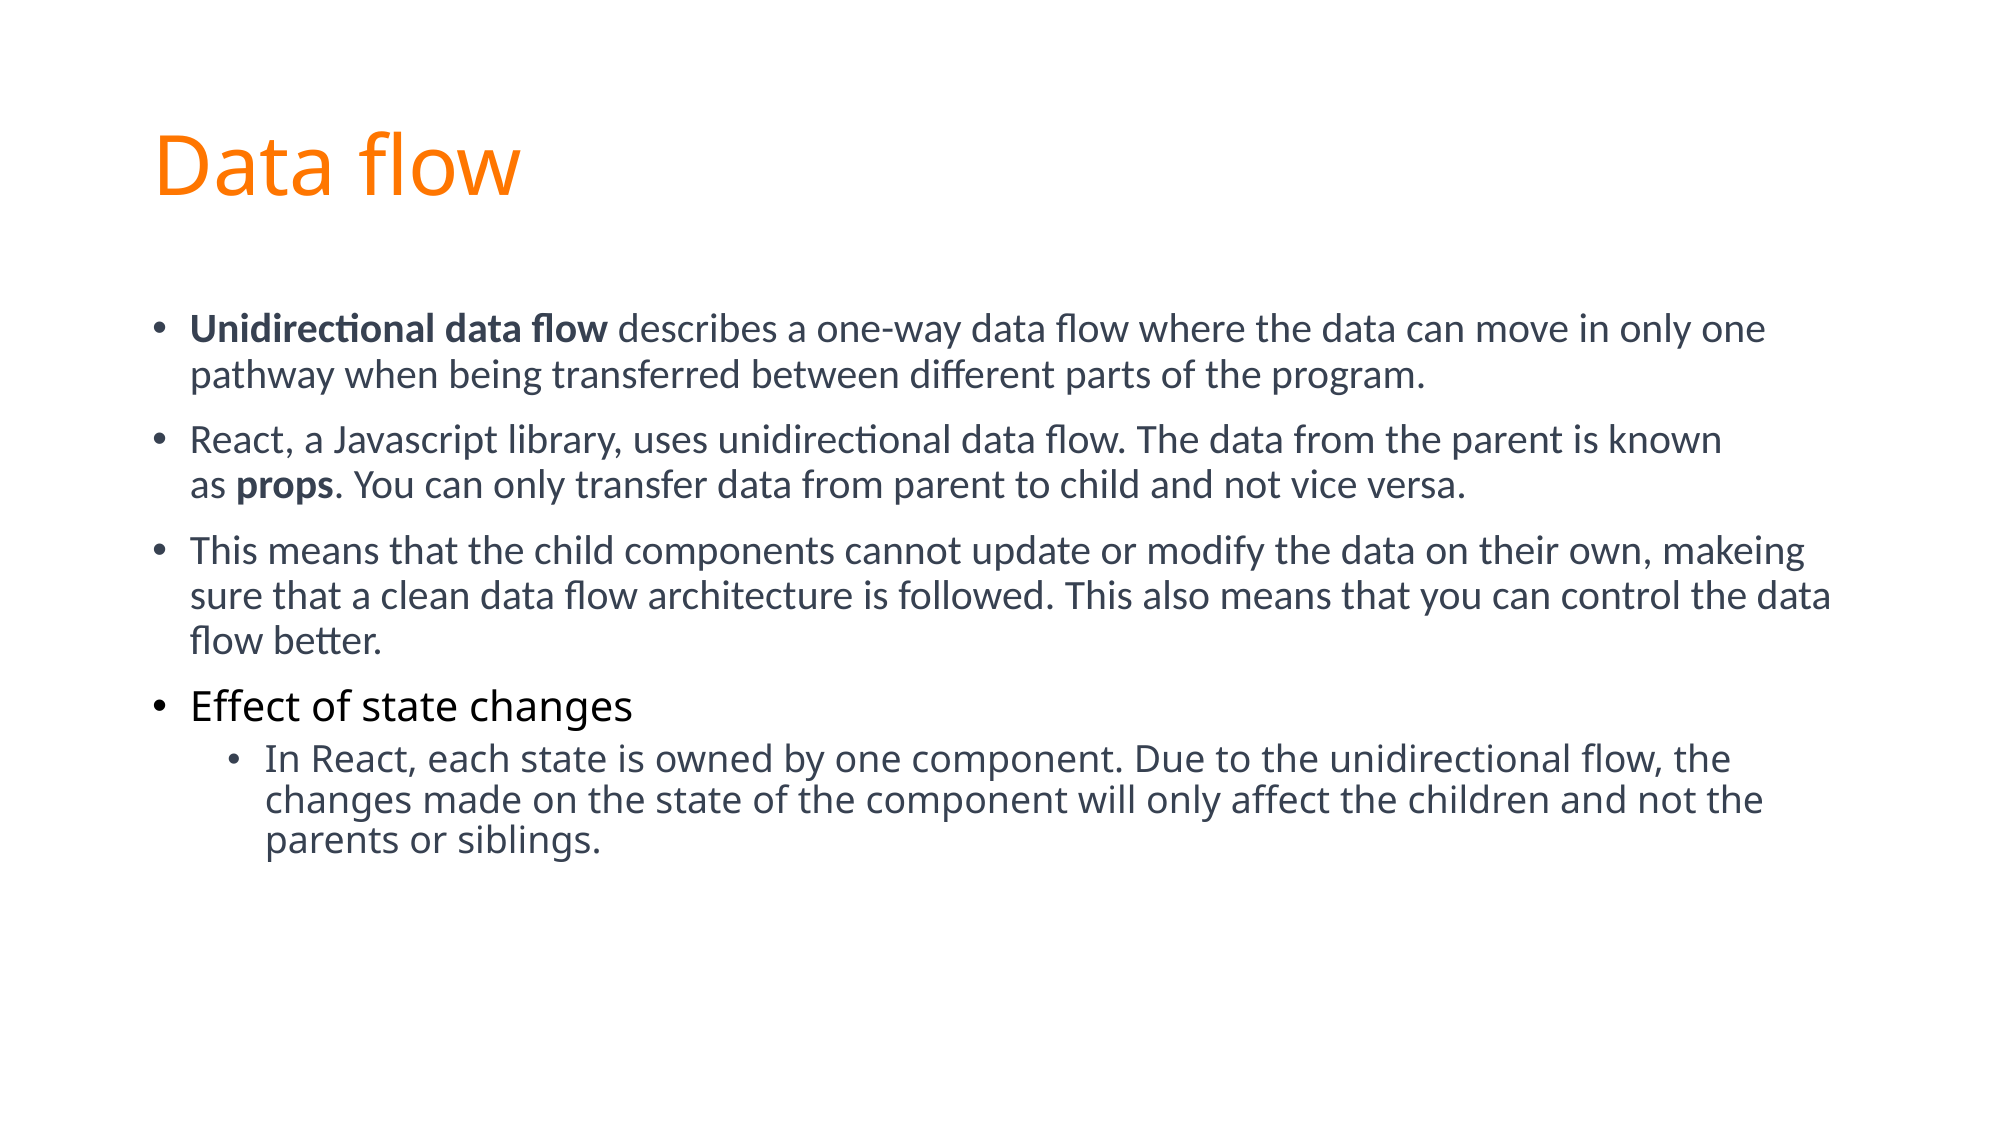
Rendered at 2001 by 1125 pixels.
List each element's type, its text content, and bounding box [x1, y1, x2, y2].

title Data flow [137, 59, 1863, 278]
list Unidirectional data flow describes a one-way data flow where the data can move in only one pathway when being transferred between different parts of the program. React, a Javascript library, uses unidirectional data flow. The data from the parent is known as props. You can only transfer data from parent to child and not vice versa. This means that the child components cannot update or modify the data on their own, makeing sure that a clean data flow architecture is followed. This also means that you can control the data flow better. Effect of state changes In React, each state is owned by one component. Due to the unidirectional flow, the changes made on the state of the component will only affect the children and not the parents or siblings. [137, 299, 1863, 1014]
